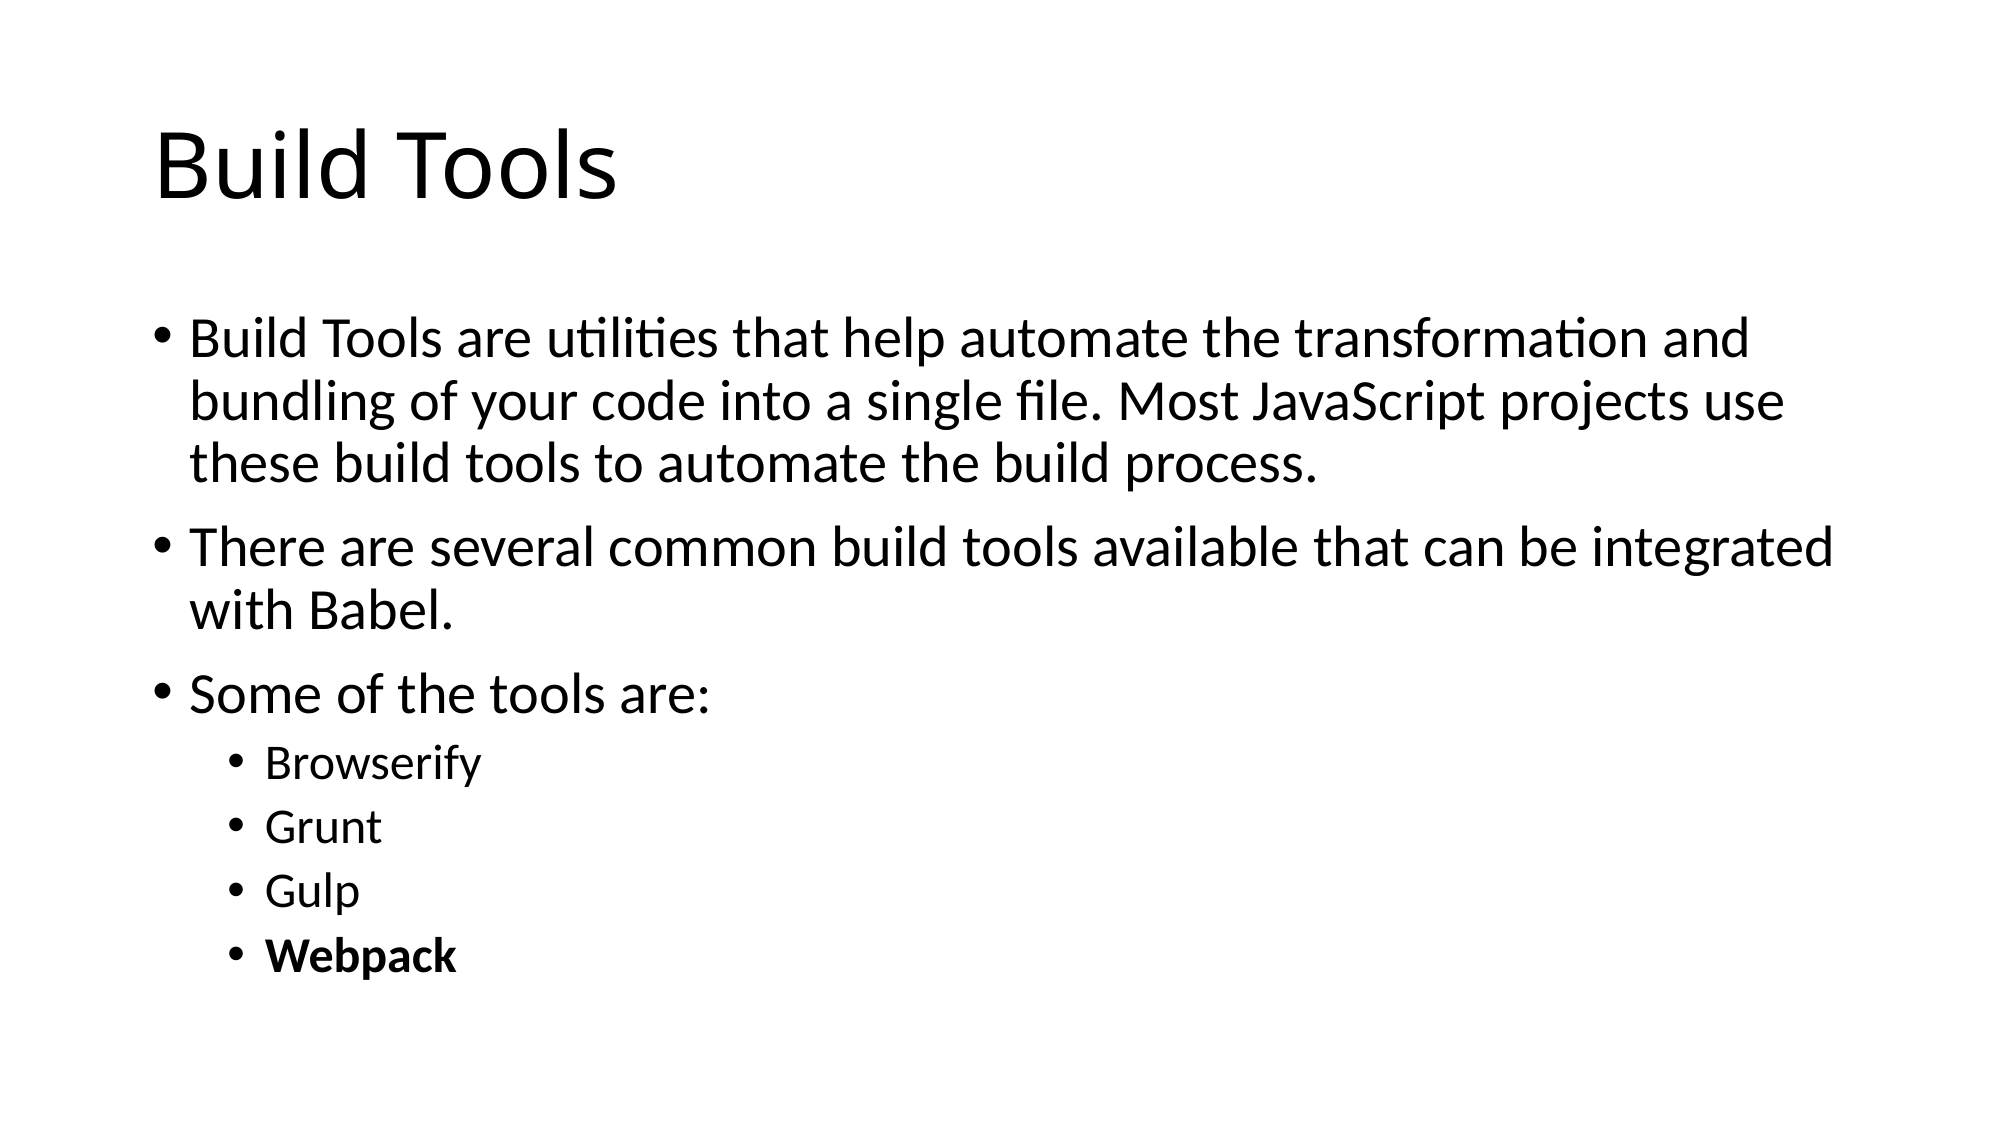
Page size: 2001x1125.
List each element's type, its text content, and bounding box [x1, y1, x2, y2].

list Build Tools are utilities that help automate the transformation and bundling of your code into a single file. Most JavaScript projects use these build tools to automate the build process. There are several common build tools available that can be integrated with Babel. Some of the tools are: Browserify Grunt Gulp Webpack [137, 299, 1863, 1014]
title Build Tools [137, 59, 1863, 278]
